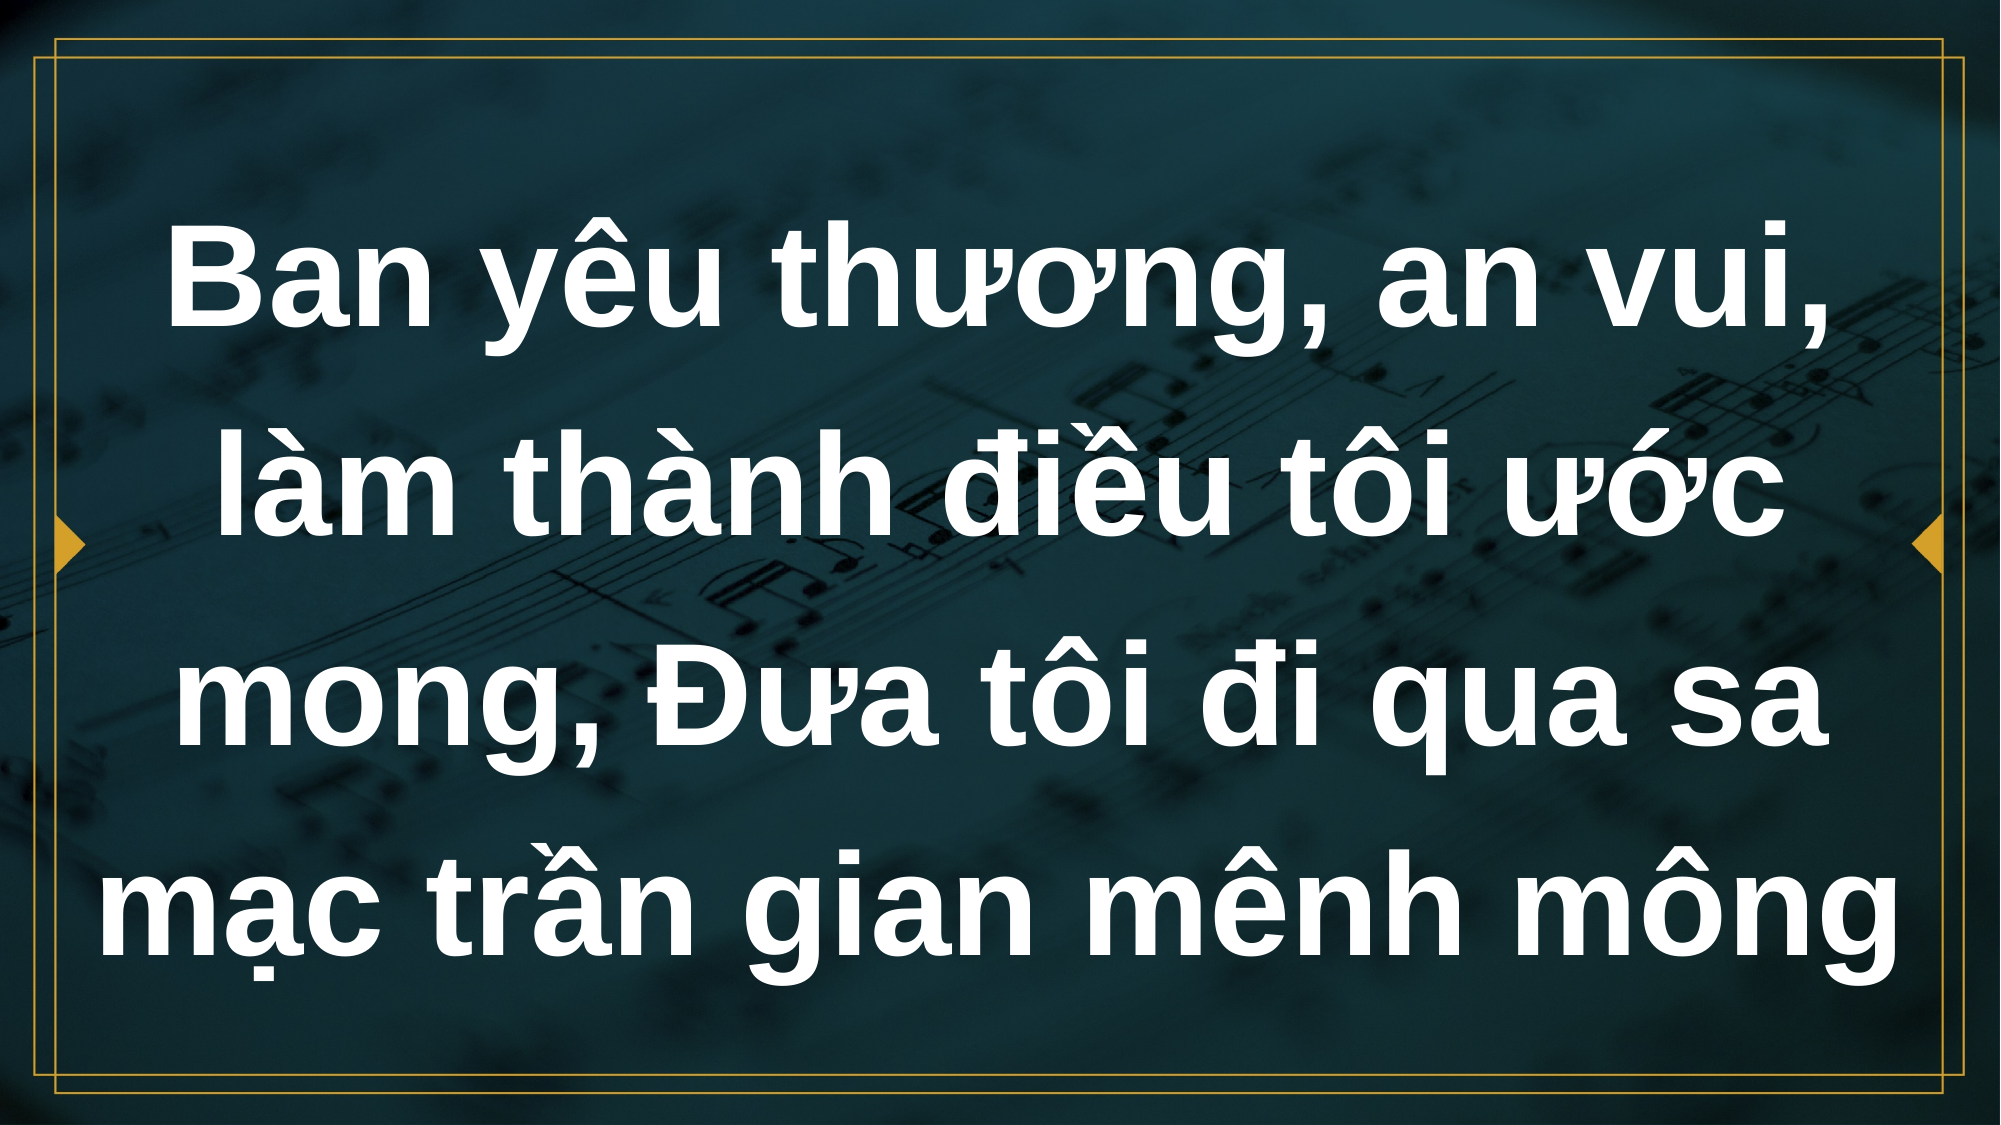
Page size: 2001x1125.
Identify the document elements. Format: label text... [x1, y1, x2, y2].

title Ban yêu thương, an vui, làm thành điều tôi ước mong, Đưa tôi đi qua sa mạc trần gian mênh mông [55, 53, 1945, 1077]
picture [0, 0, 2000, 1125]
